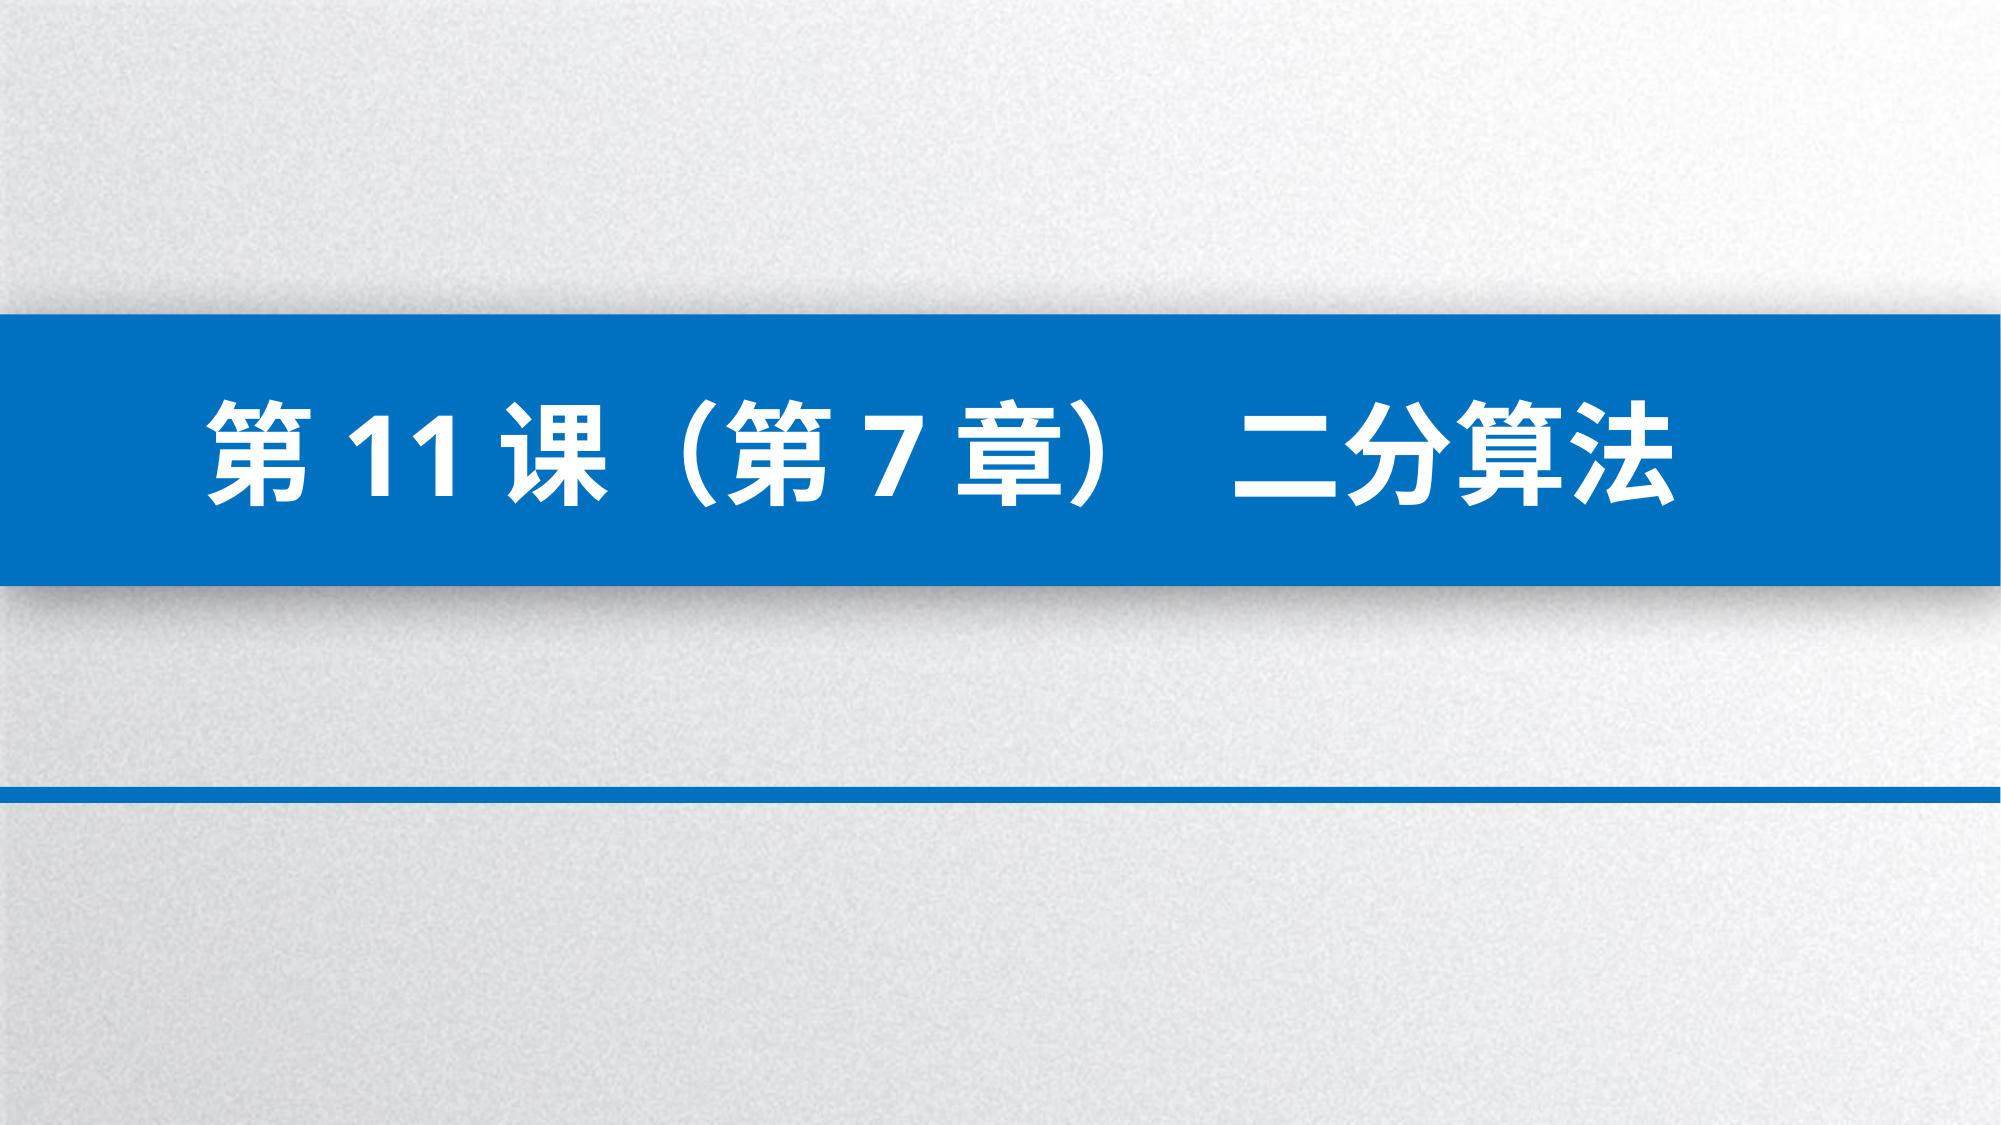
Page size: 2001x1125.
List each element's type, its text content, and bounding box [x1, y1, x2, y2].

text_box [0, 785, 2001, 805]
text_box [0, 312, 2001, 588]
text_box 第11课（第7章） 二分算法 [185, 376, 1697, 527]
picture [0, 805, 2001, 1125]
picture [0, 0, 2001, 312]
picture [0, 588, 2001, 785]
